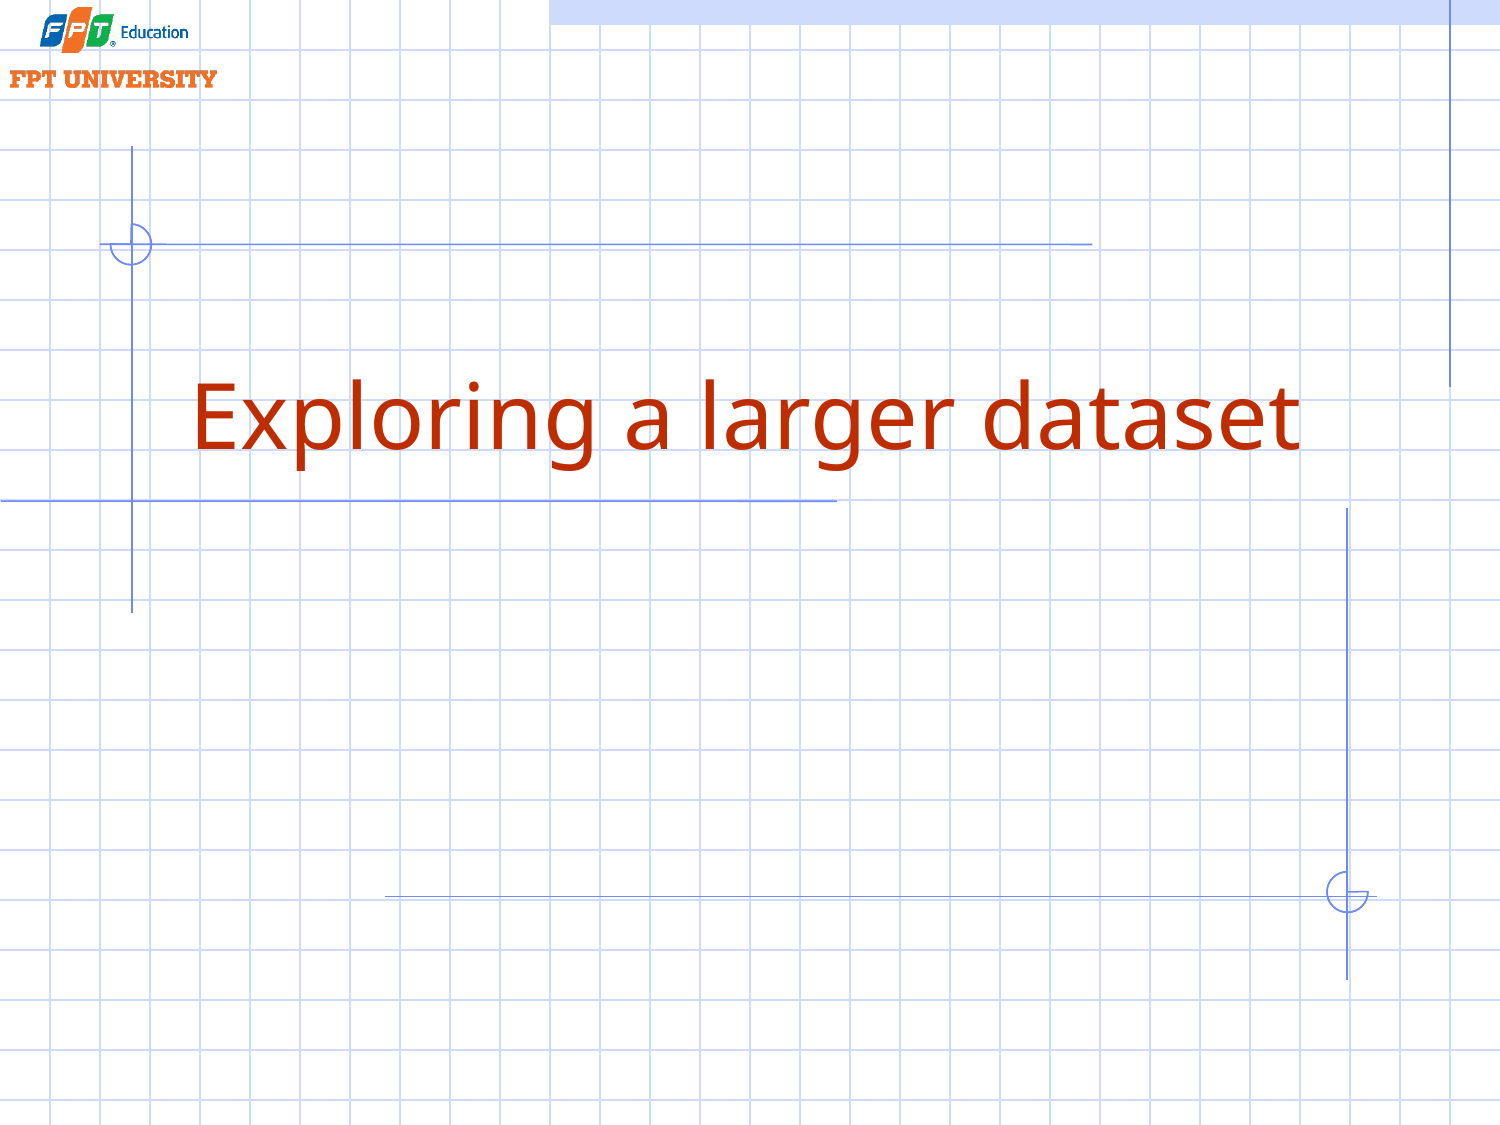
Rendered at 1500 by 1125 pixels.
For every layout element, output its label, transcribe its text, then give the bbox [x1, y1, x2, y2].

title Exploring a larger dataset [174, 287, 1475, 475]
picture [10, 6, 217, 88]
